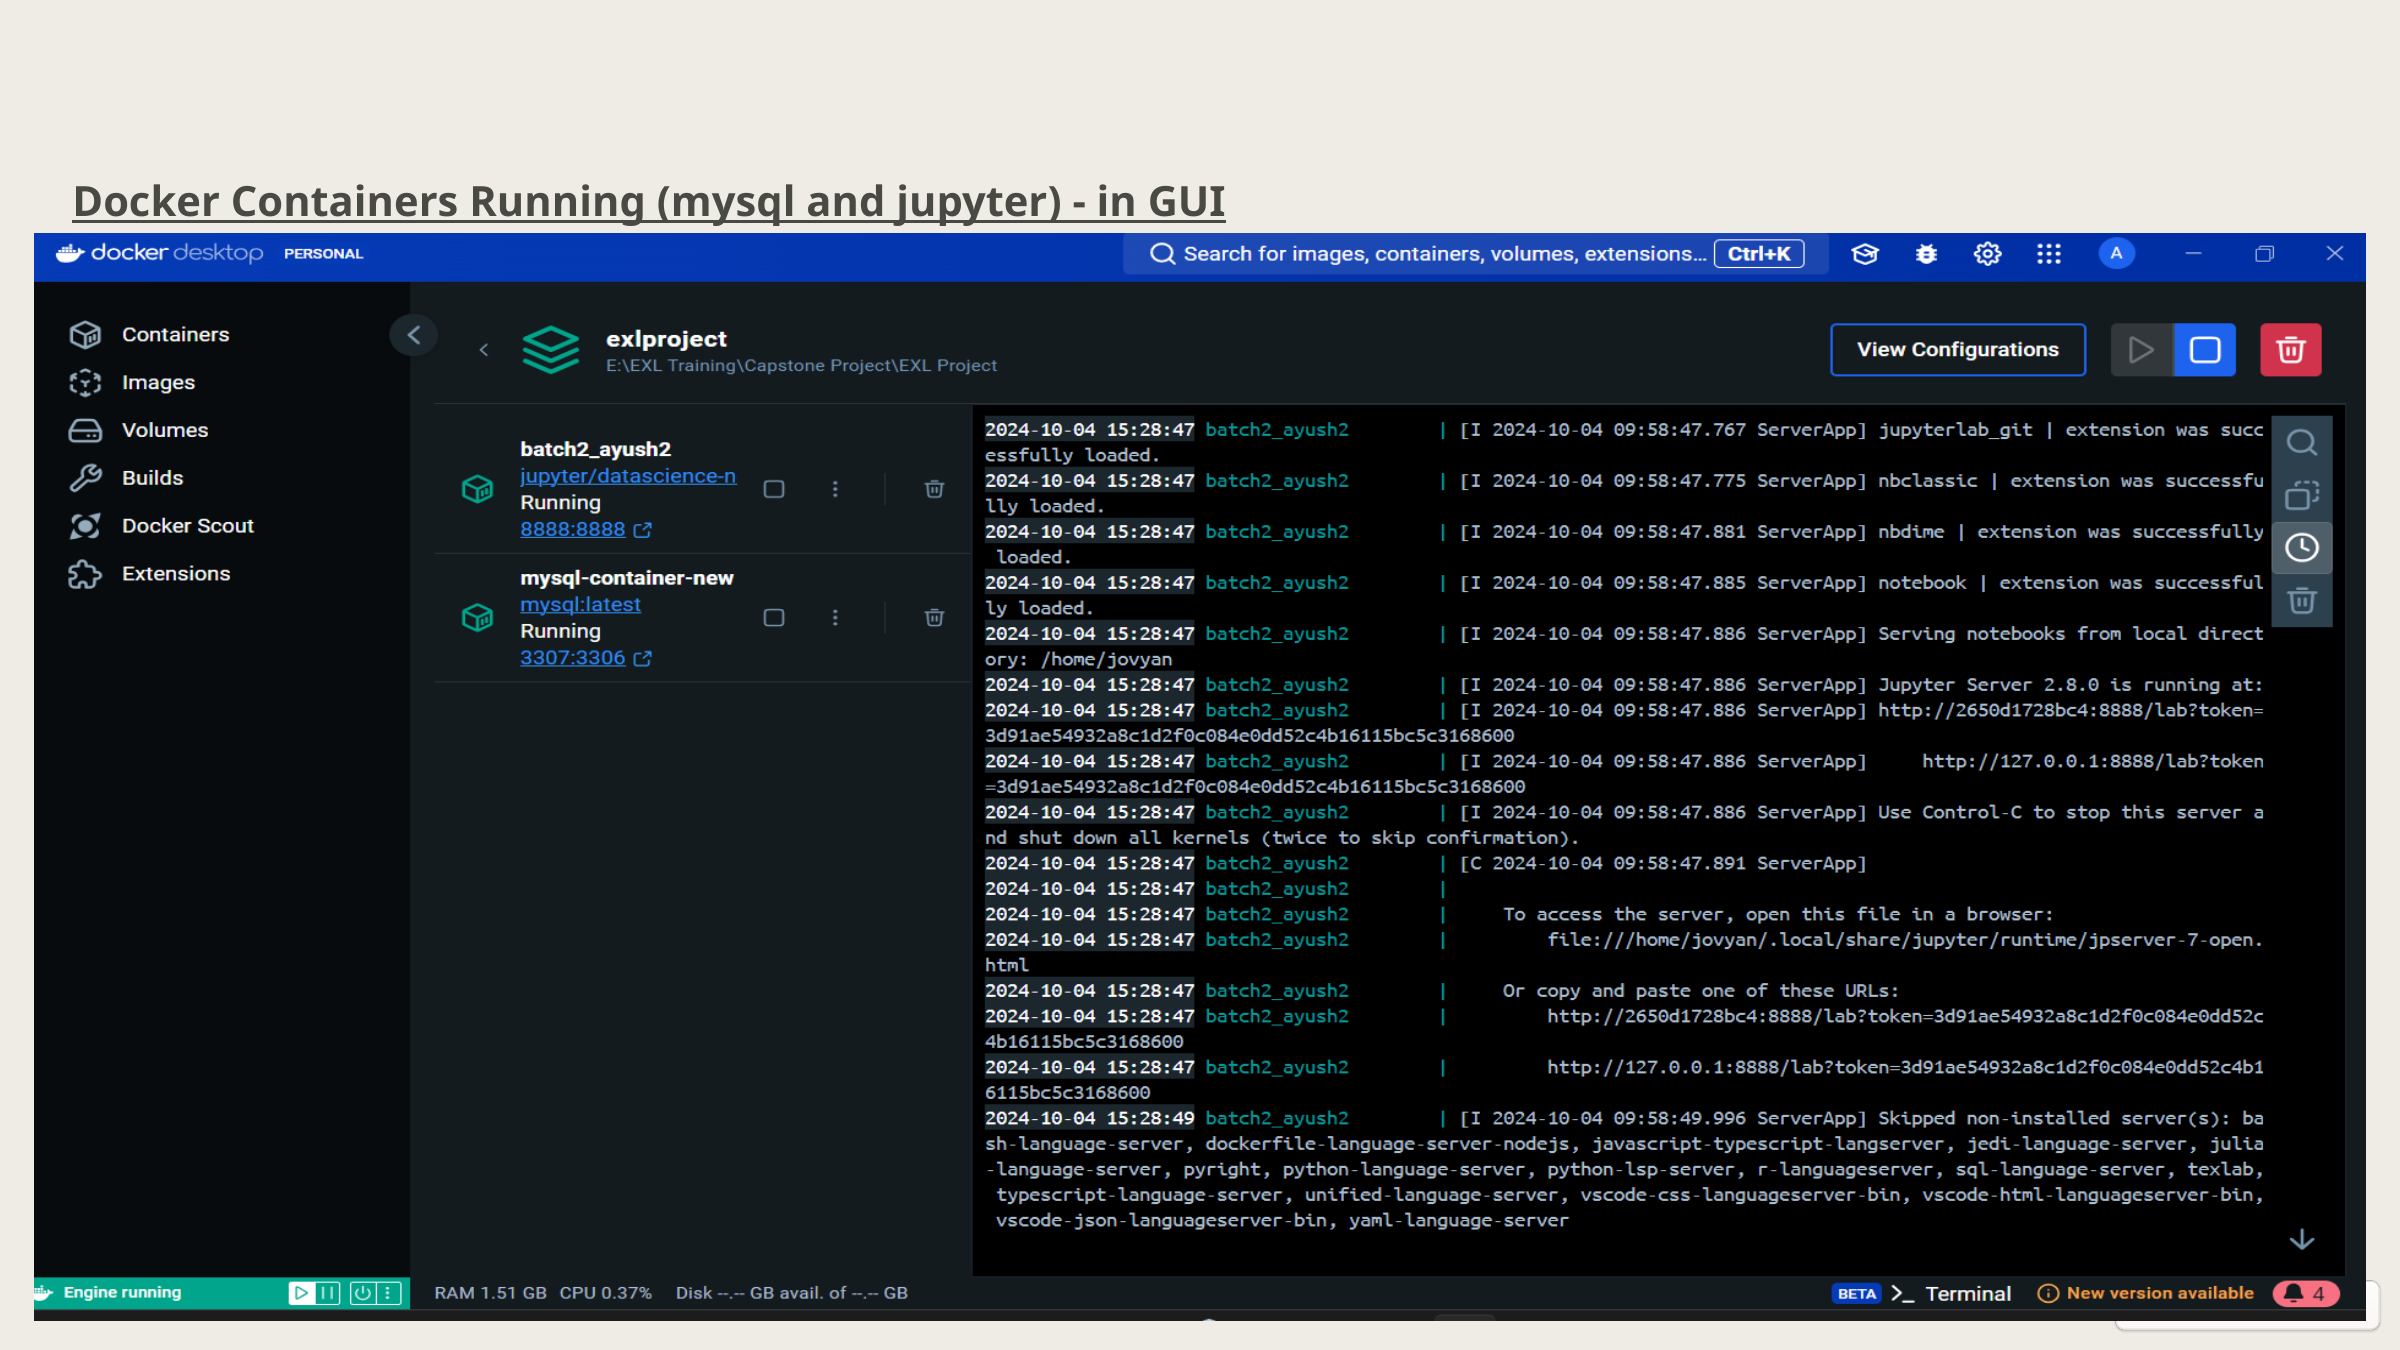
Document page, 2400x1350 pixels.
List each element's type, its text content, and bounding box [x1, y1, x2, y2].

text_box Docker Containers Running (mysql and jupyter) - in GUI [57, 165, 1258, 233]
picture [34, 233, 2389, 1339]
